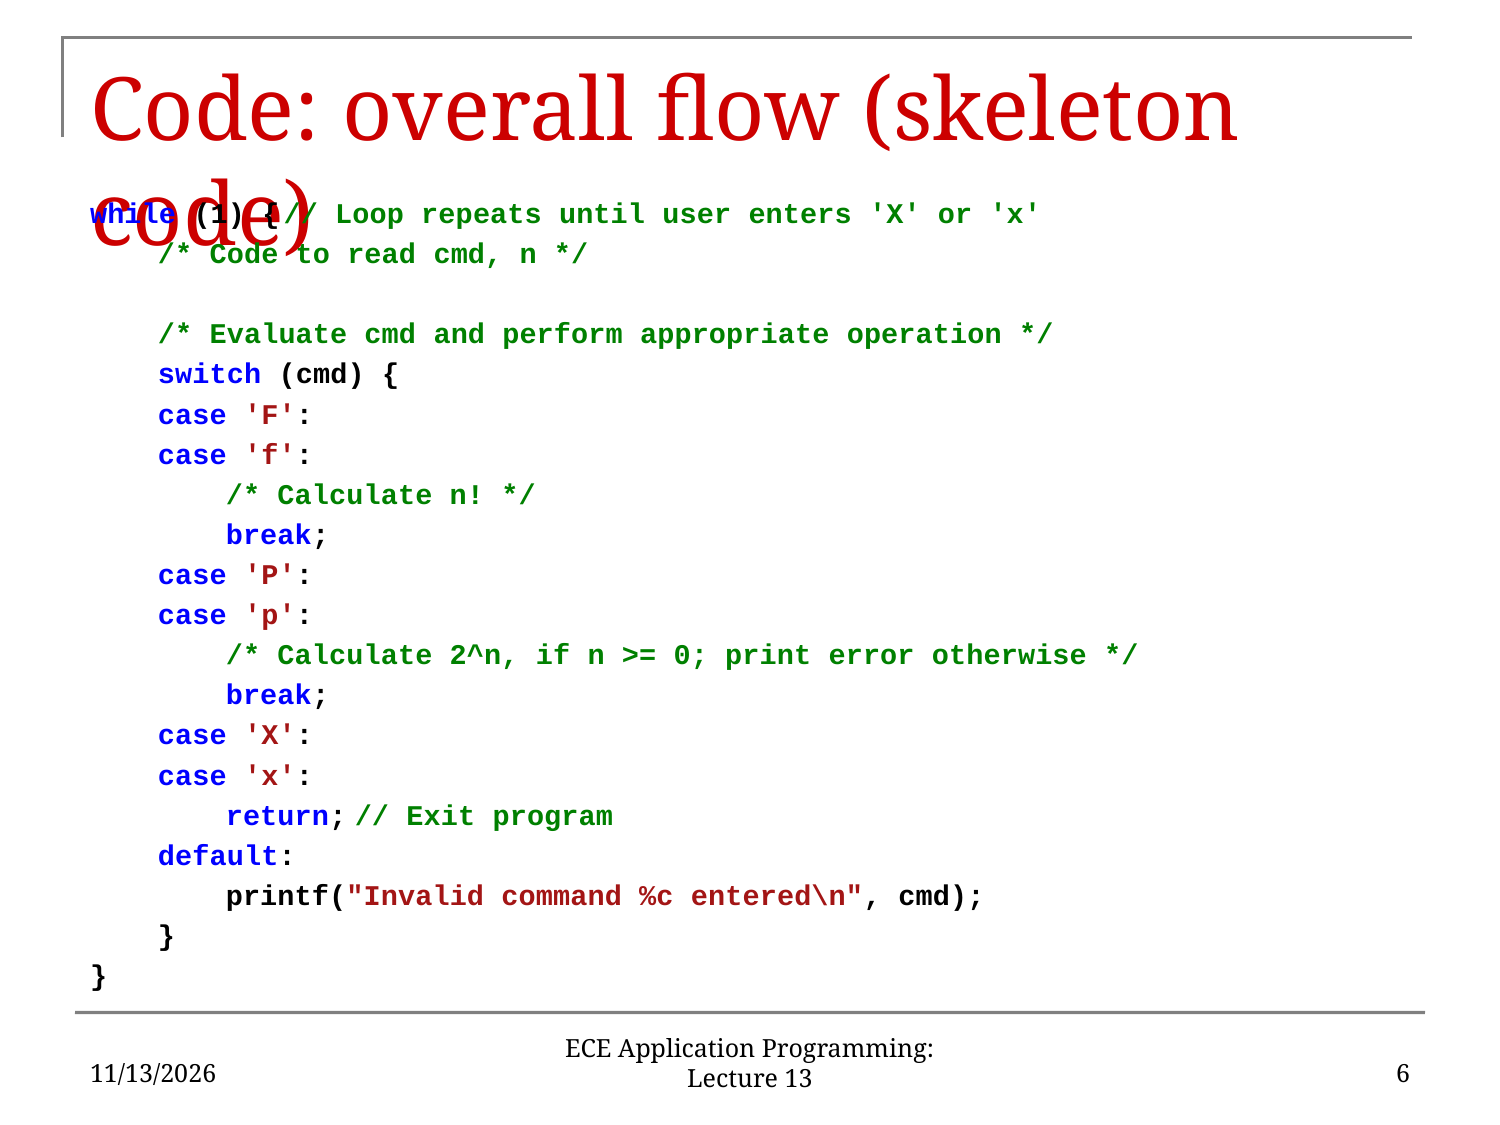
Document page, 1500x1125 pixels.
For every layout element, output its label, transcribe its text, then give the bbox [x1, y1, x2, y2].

list while (1) { // Loop repeats until user enters 'X' or 'x' /* Code to read cmd, n */ /* Evaluate cmd and perform appropriate operation */ switch (cmd) { case 'F': case 'f': /* Calculate n! */ break; case 'P': case 'p': /* Calculate 2^n, if n >= 0; print error otherwise */ break; case 'X': case 'x': return; // Exit program default: printf("Invalid command %c entered\n", cmd); } } [75, 187, 1425, 1006]
slide_number 6 [1074, 1023, 1426, 1100]
footer ECE Application Programming: Lecture 13 [512, 1024, 988, 1101]
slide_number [74, 1023, 426, 1100]
title Code: overall flow (skeleton code) [75, 45, 1425, 163]
